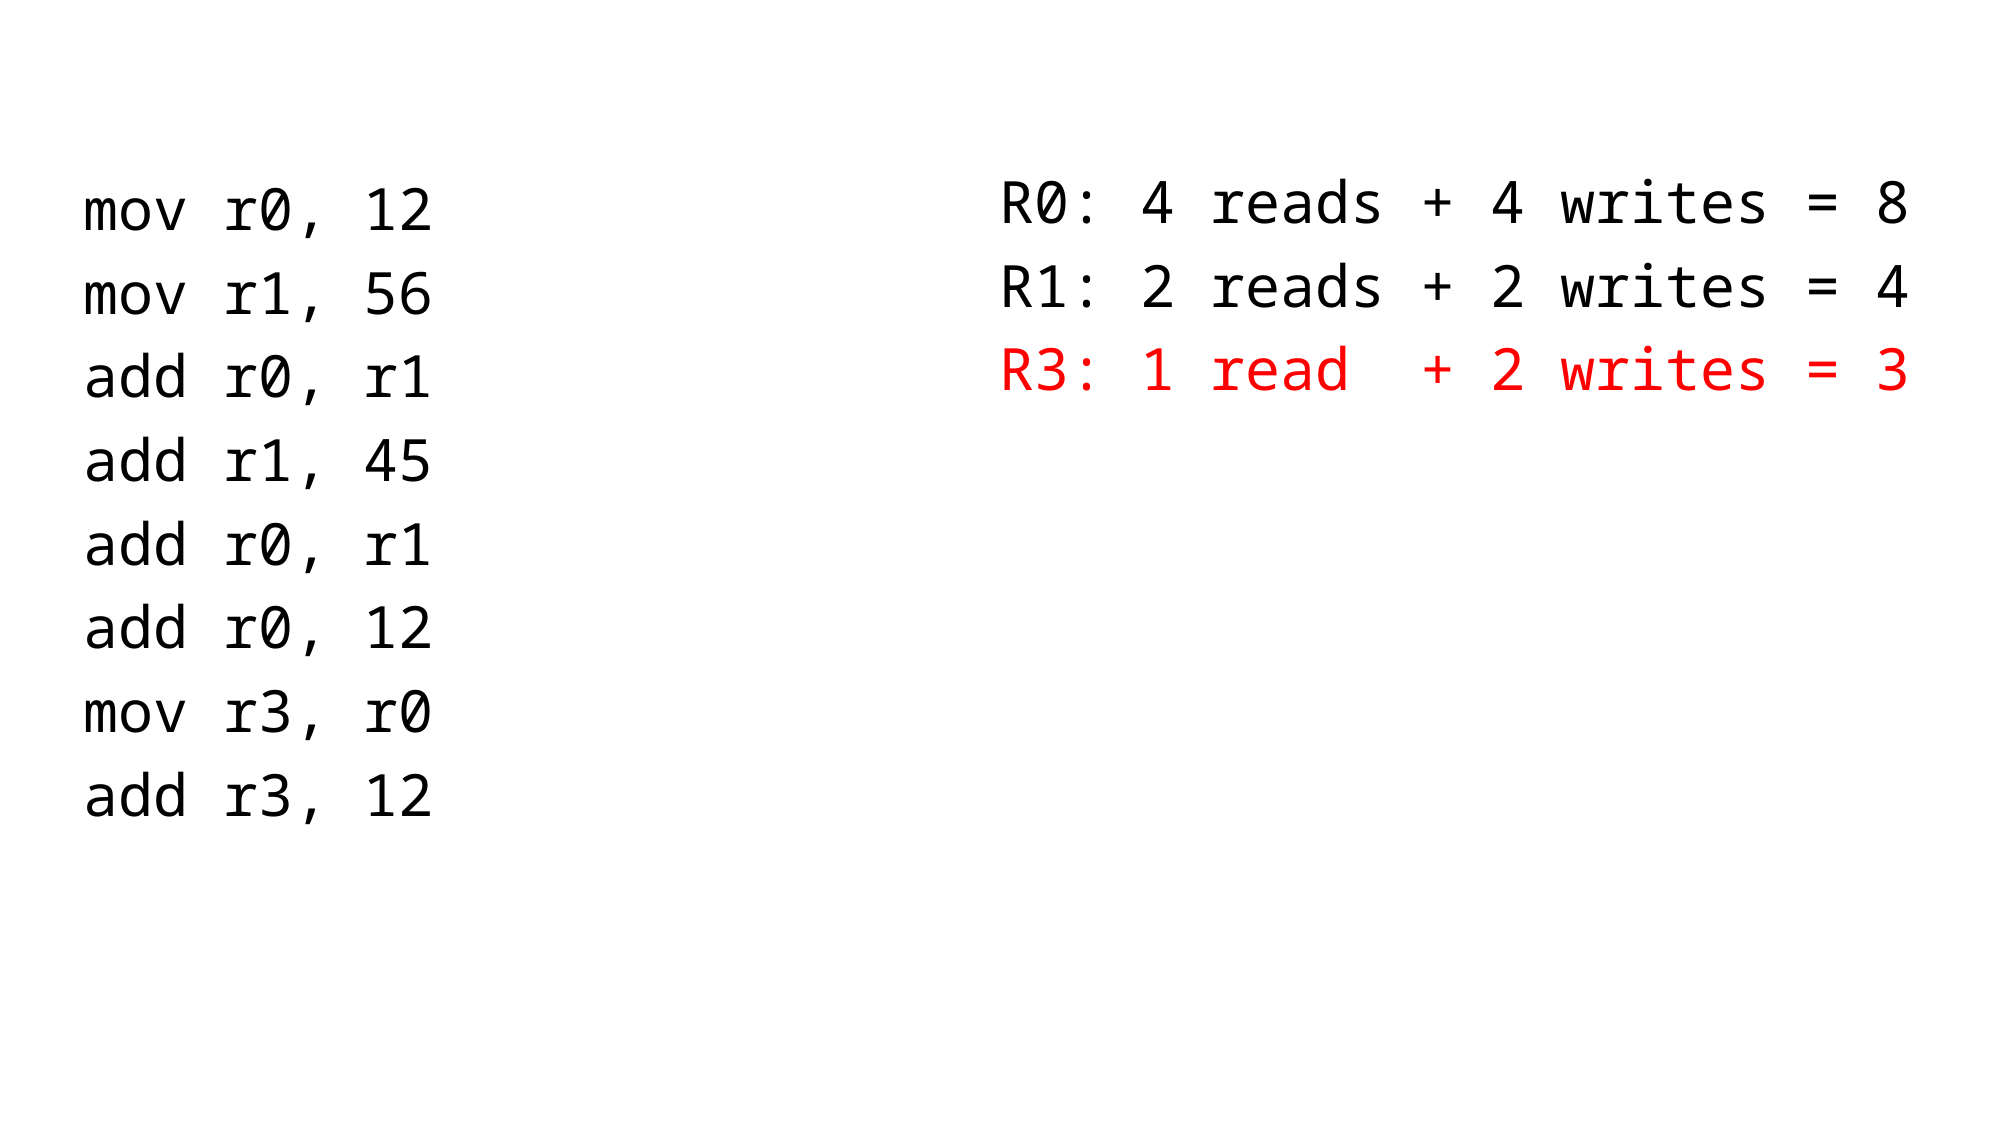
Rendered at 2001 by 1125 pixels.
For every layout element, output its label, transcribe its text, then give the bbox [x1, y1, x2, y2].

list mov r0, 12 mov r1, 56 add r0, r1 add r1, 45 add r0, r1 add r0, 12 mov r3, r0 add r3, 12 R0: 4 reads + 4 writes = 8 R1: 2 reads + 2 writes = 4 R3: 1 read + 2 writes = 3 [68, 0, 1932, 1124]
